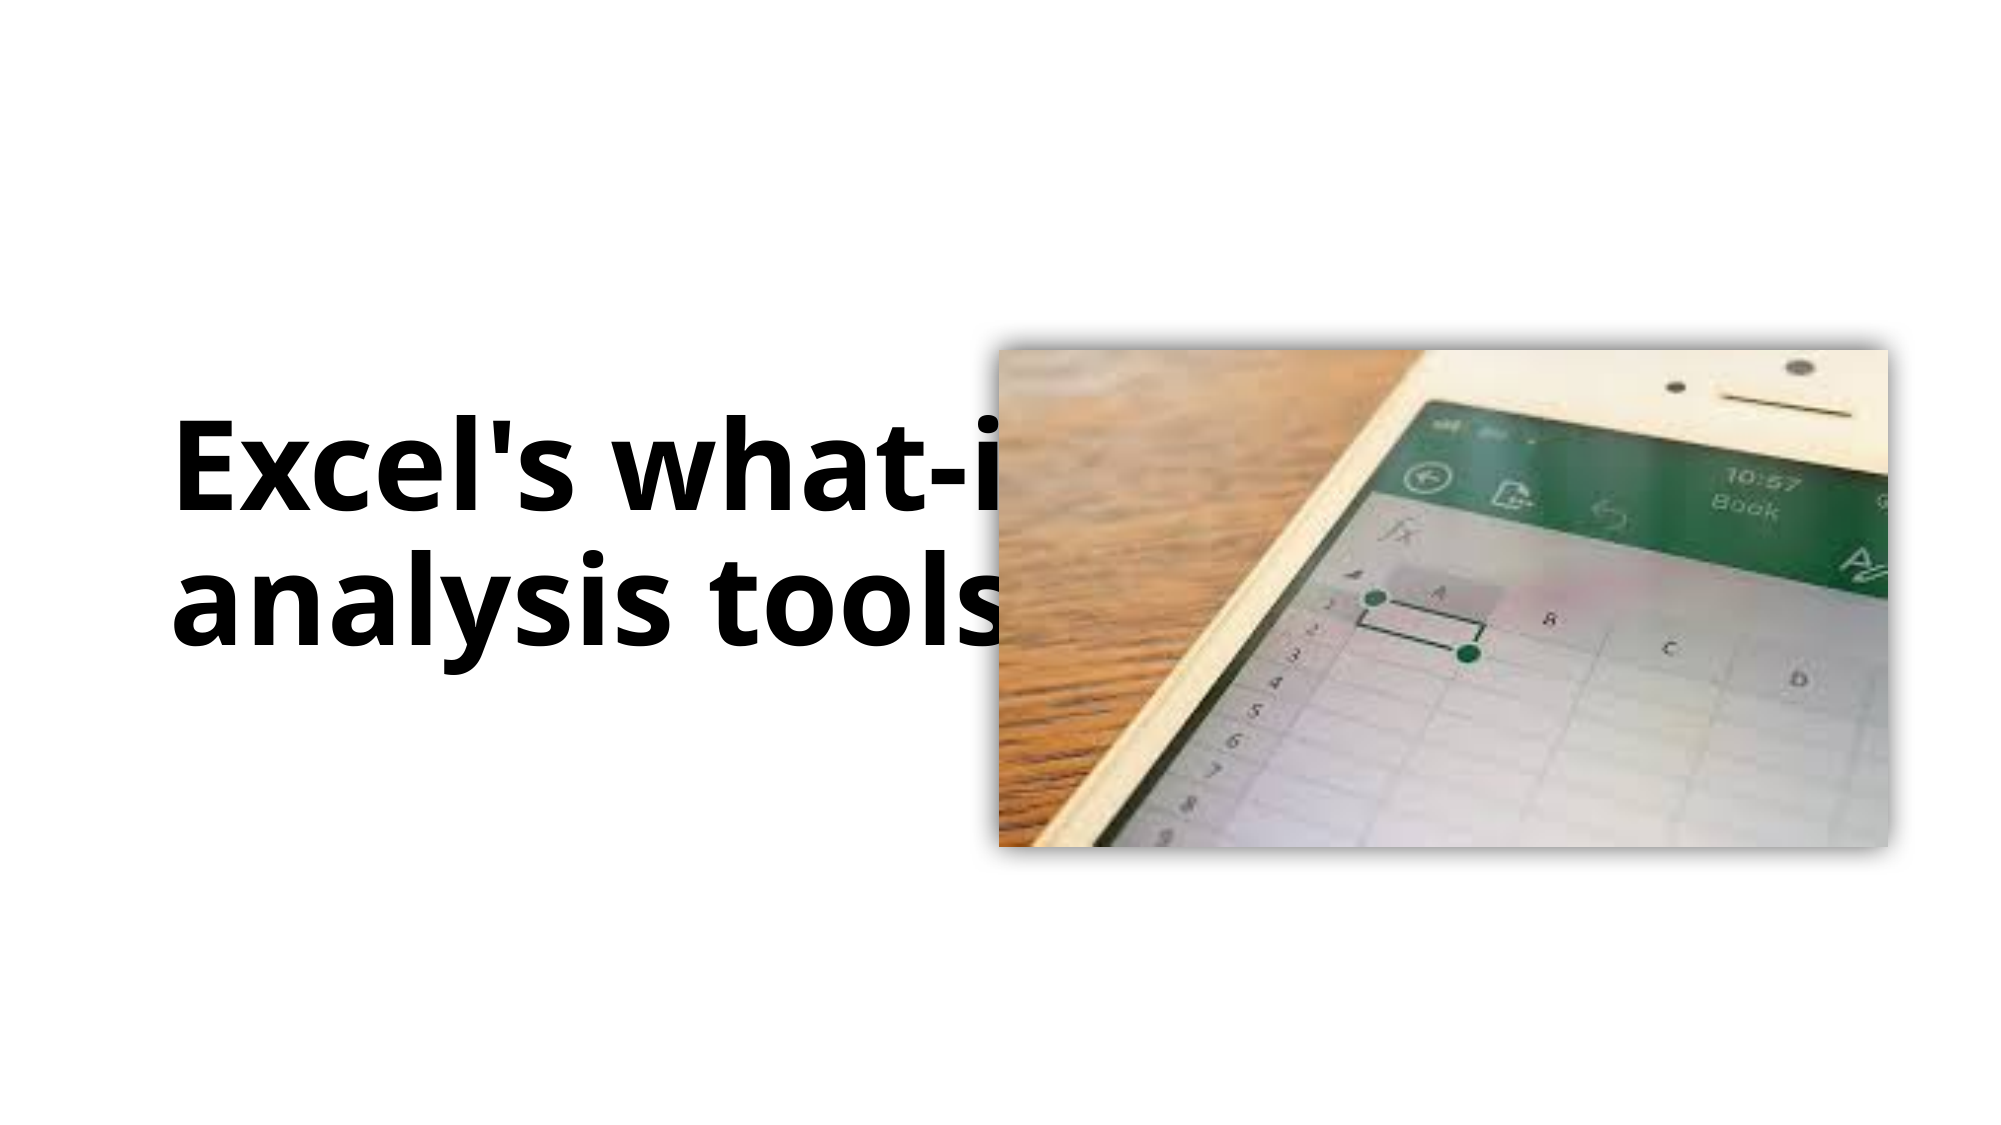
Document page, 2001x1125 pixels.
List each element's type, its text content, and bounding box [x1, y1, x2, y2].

picture [999, 350, 1888, 847]
title Excel's what-if analysis tools [154, 150, 1150, 681]
